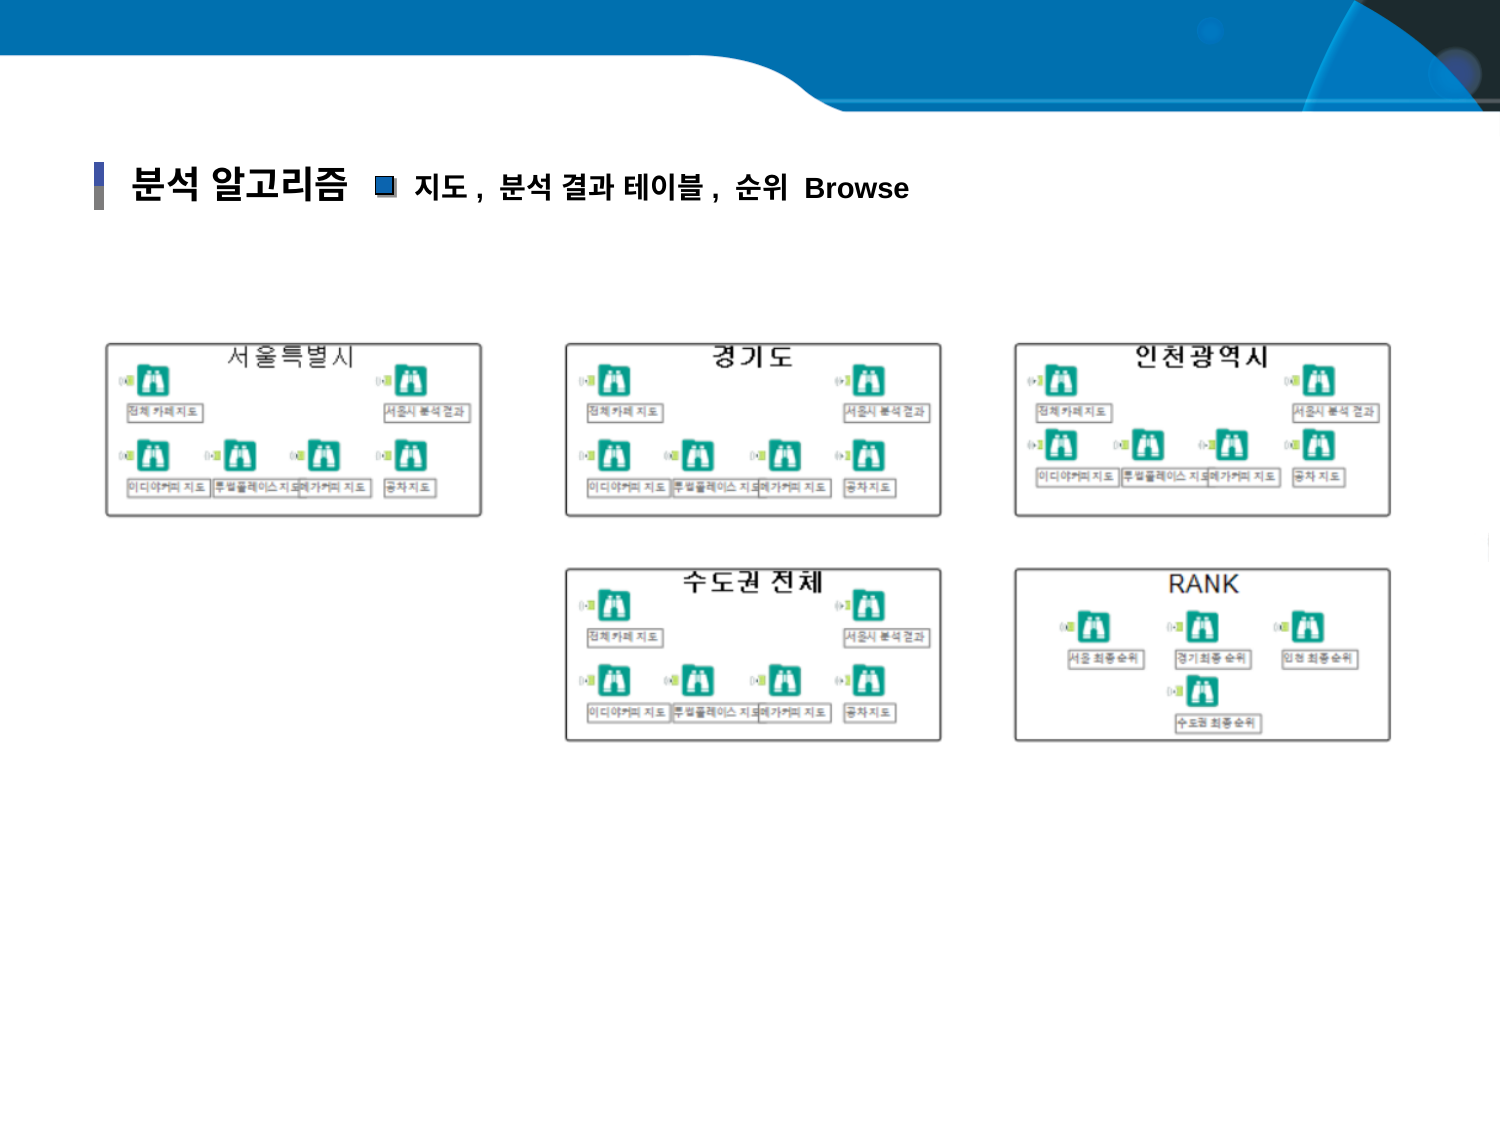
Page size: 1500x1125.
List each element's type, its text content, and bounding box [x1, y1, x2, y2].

text_box 지도, 분석 결과 테이블, 순위 Browse [400, 158, 925, 212]
picture [0, 0, 1500, 749]
text_box 분석 알고리즘 [117, 153, 365, 214]
text_box [375, 176, 394, 195]
